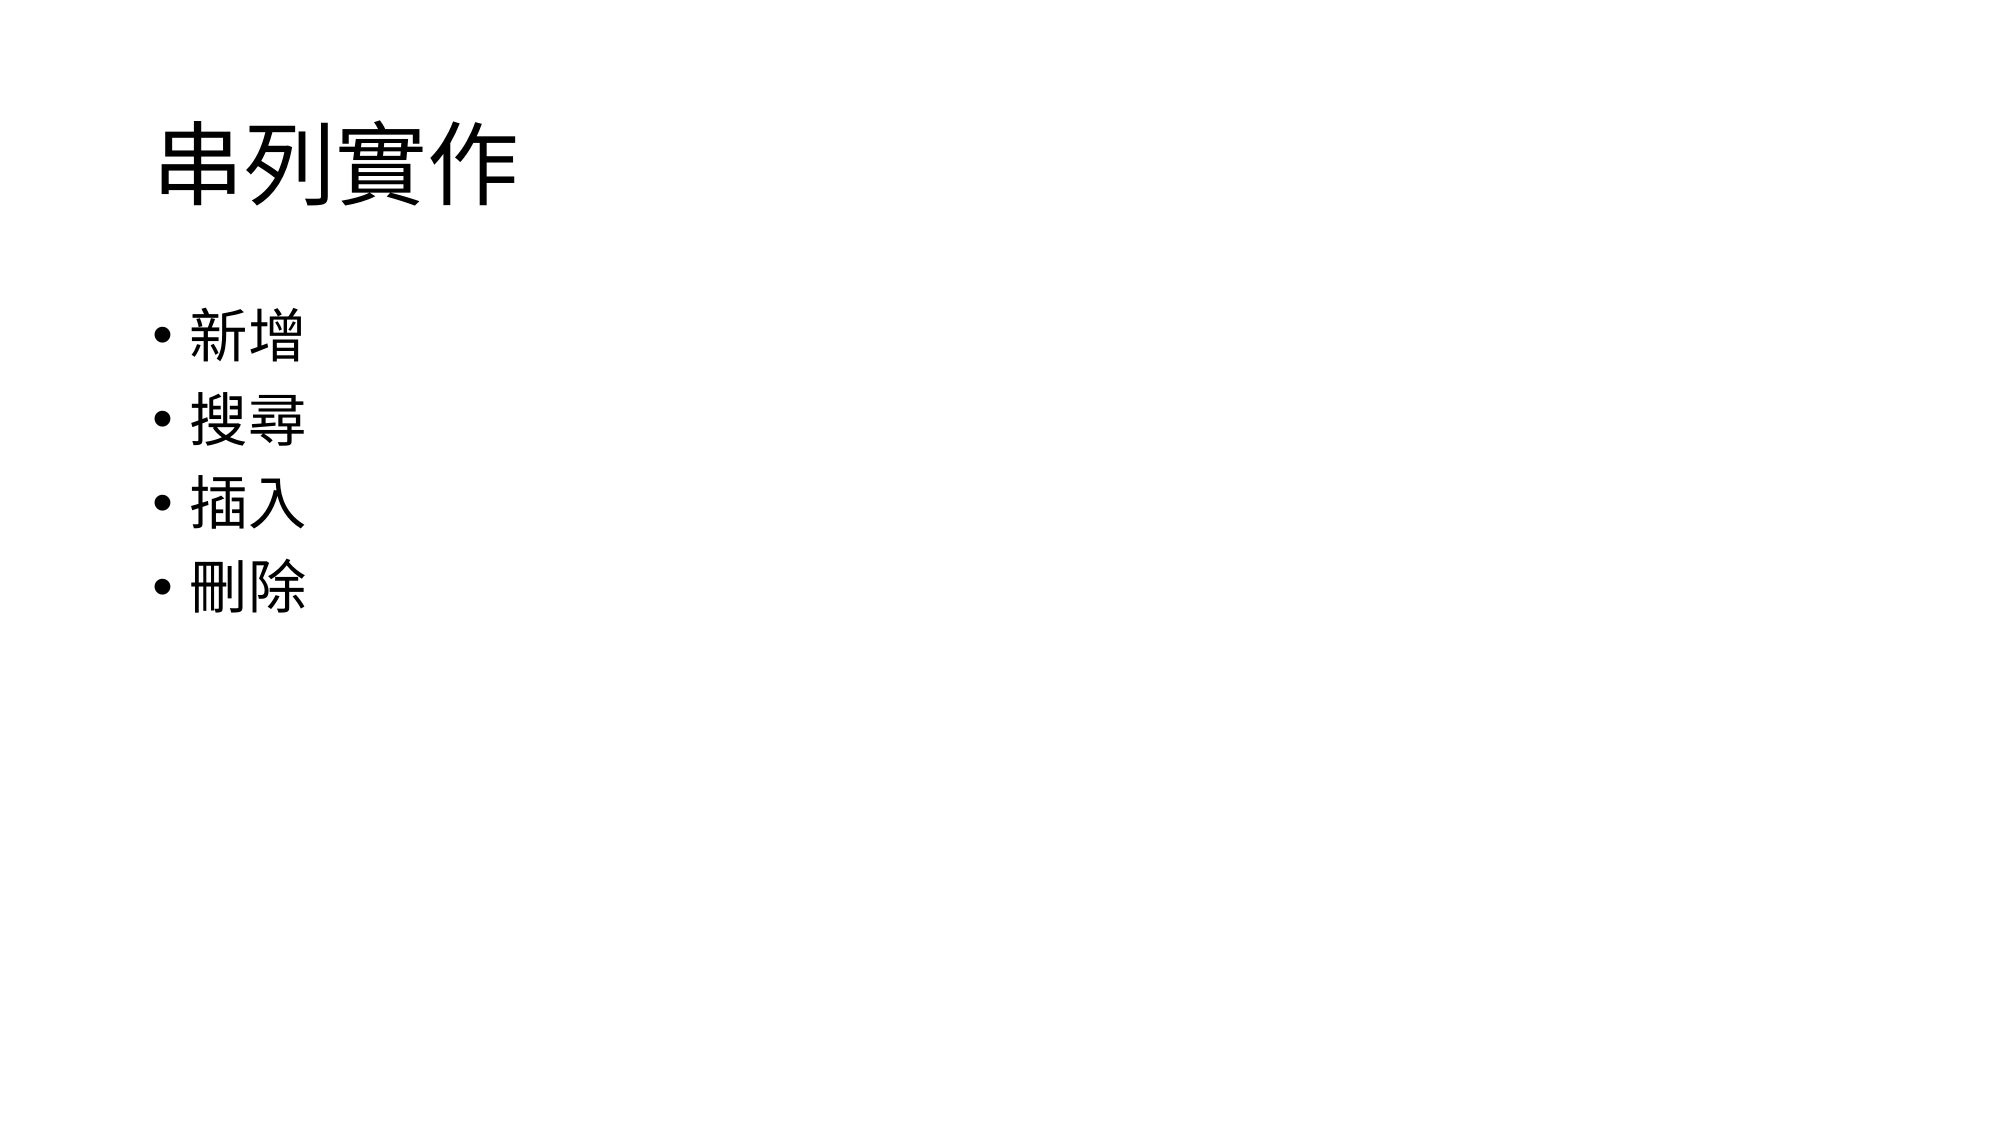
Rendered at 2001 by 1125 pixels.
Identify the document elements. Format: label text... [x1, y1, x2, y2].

list 新增 搜尋 插入 刪除 [137, 299, 1863, 1014]
title 串列實作 [137, 59, 1863, 278]
